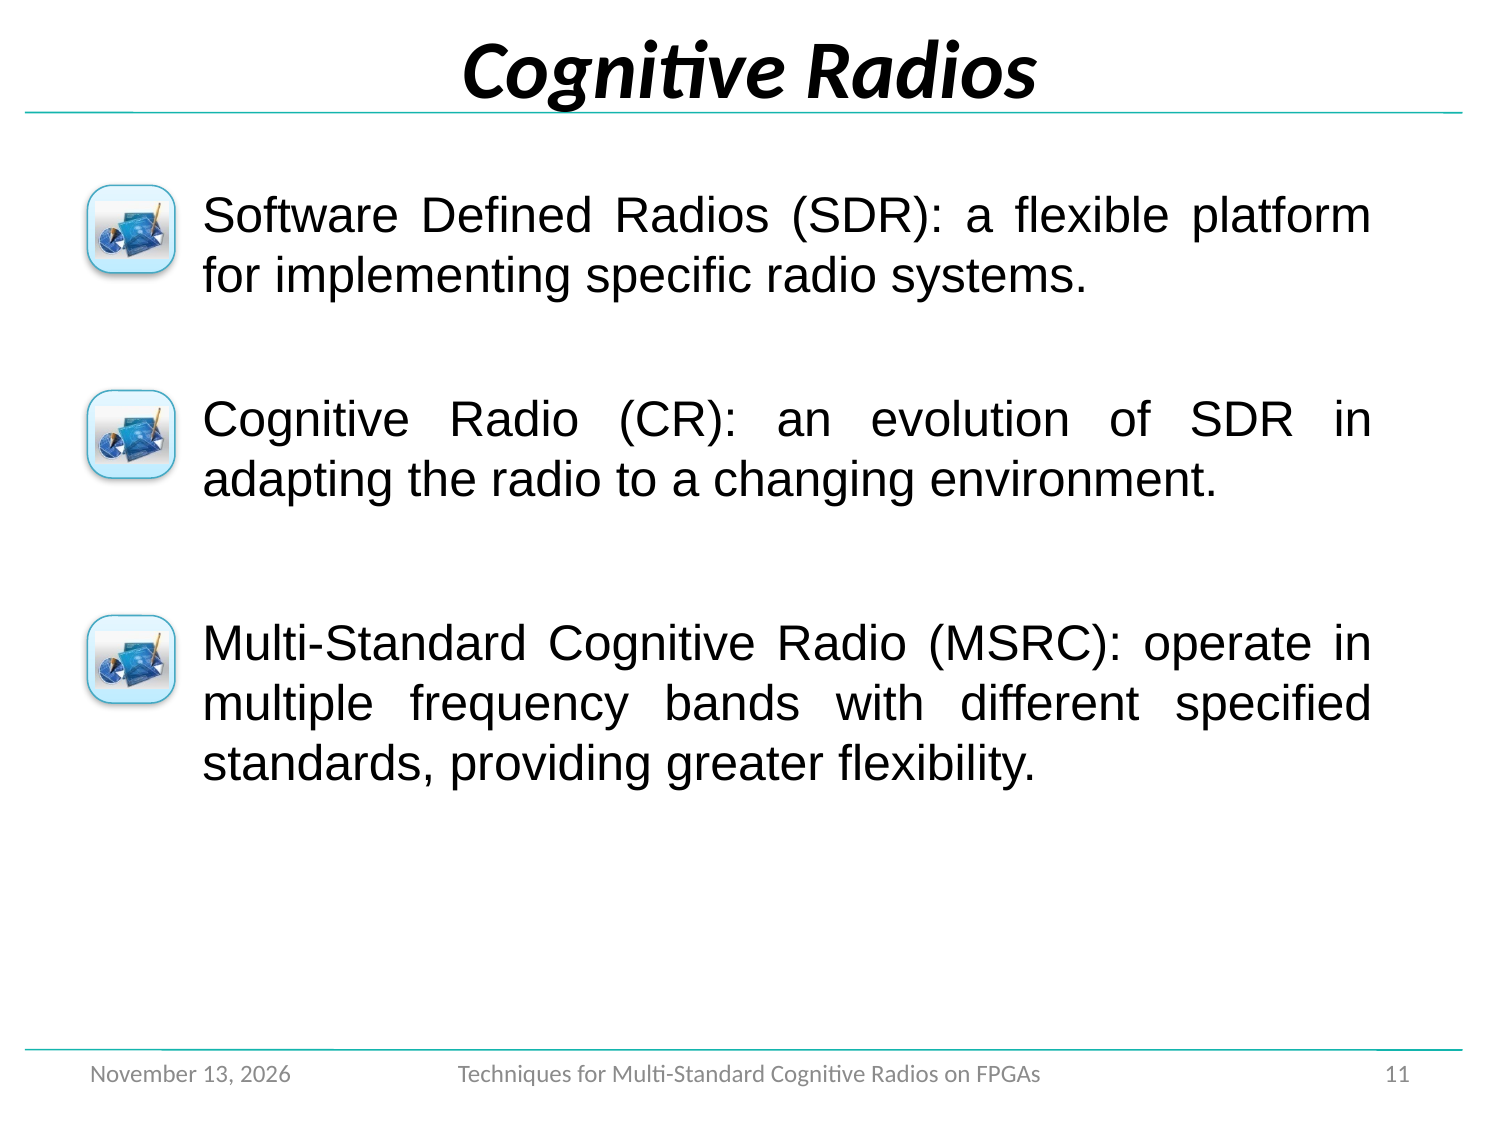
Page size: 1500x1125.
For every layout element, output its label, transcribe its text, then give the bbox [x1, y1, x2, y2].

title Cognitive Radios [75, 12, 1425, 118]
text_box Cognitive Radio (CR): an evolution of SDR in adapting the radio to a changing environment. [187, 379, 1388, 514]
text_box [87, 185, 176, 274]
text_box Multi-Standard Cognitive Radio (MSRC): operate in multiple frequency bands with different specified standards, providing greater flexibility. [187, 603, 1388, 798]
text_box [87, 615, 176, 704]
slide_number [75, 1042, 425, 1103]
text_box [87, 390, 176, 479]
text_box Software Defined Radios (SDR): a flexible platform for implementing specific radio systems. [187, 174, 1388, 310]
footer Techniques for Multi-Standard Cognitive Radios on FPGAs [437, 1042, 1063, 1103]
slide_number 11 [1074, 1042, 1425, 1103]
